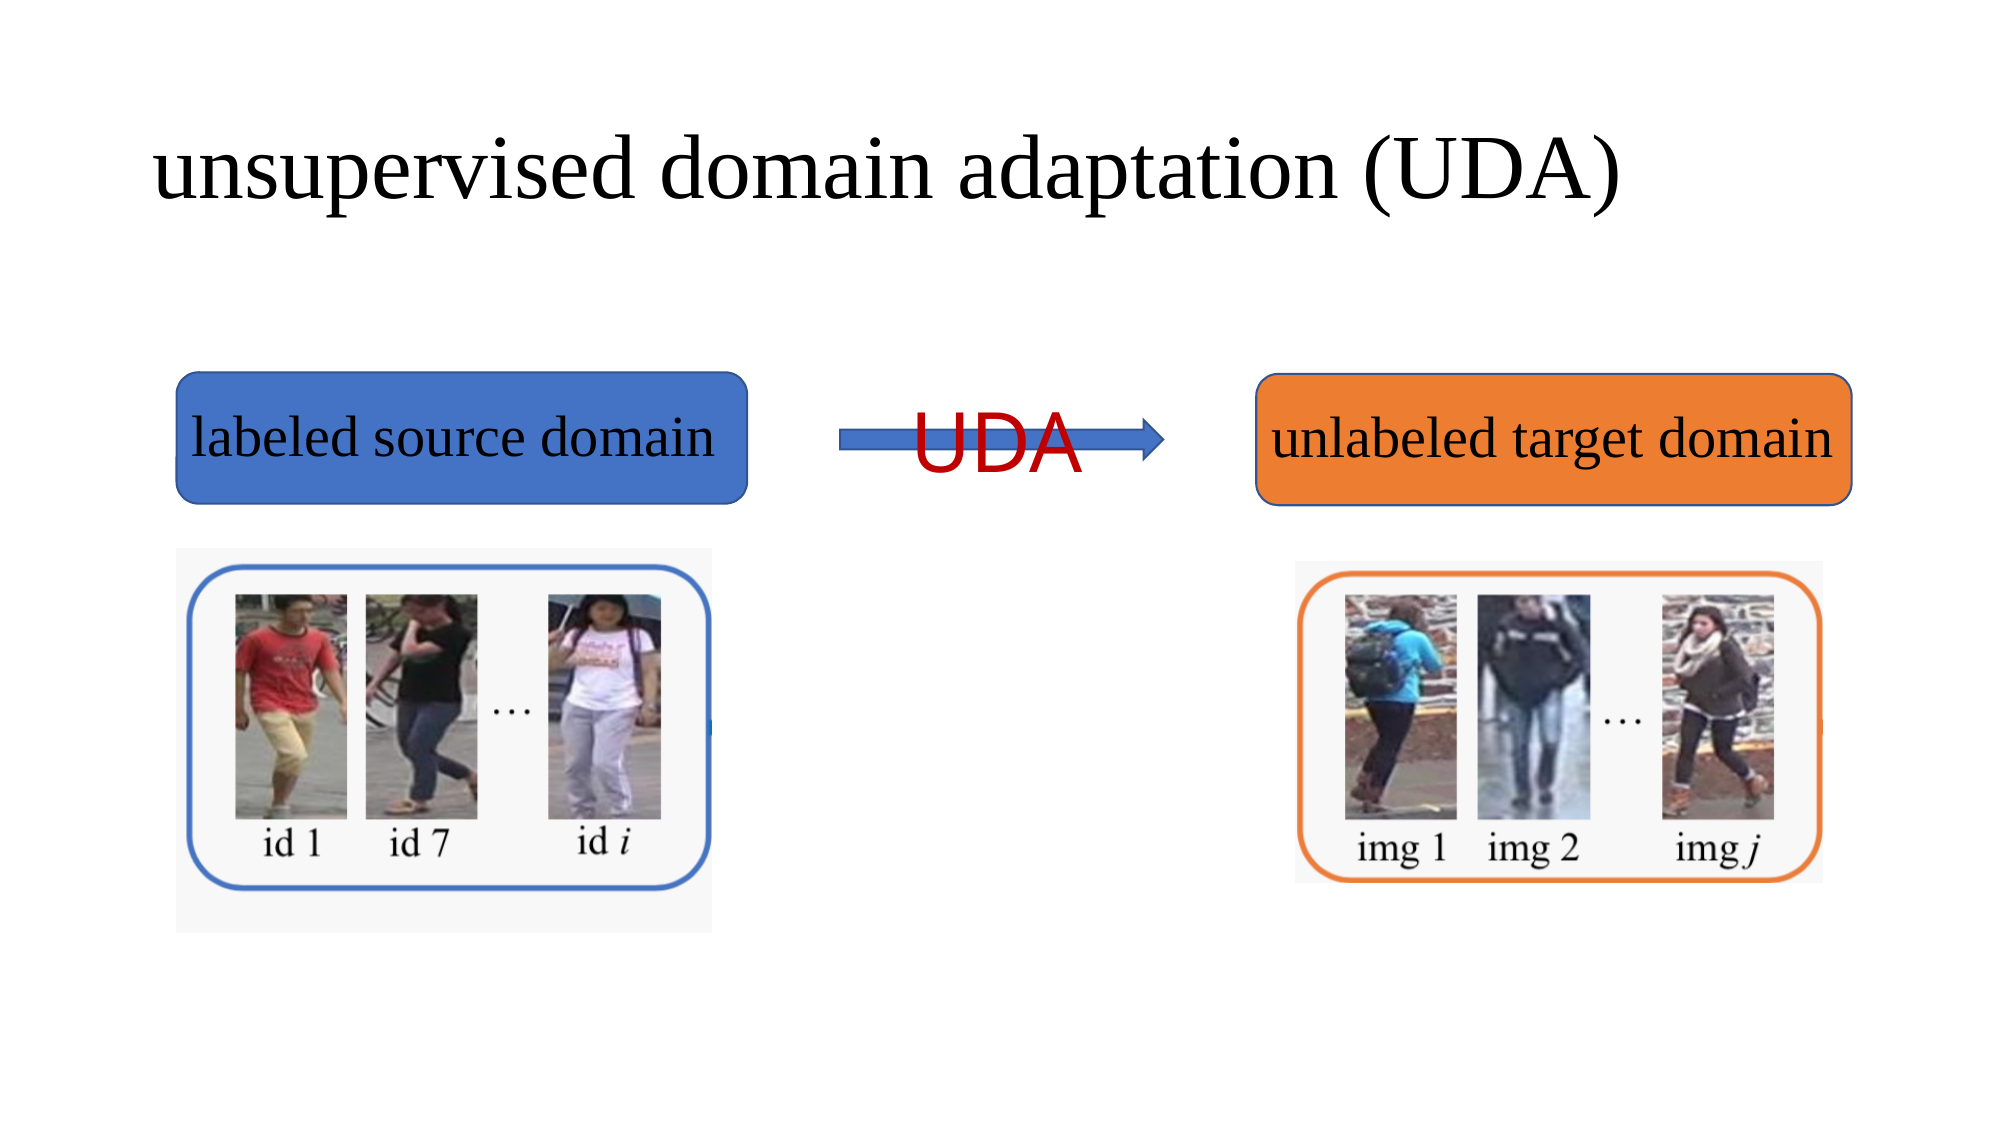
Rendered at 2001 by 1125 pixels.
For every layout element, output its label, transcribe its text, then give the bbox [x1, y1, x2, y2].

text_box unlabeled target domain [1256, 391, 1891, 477]
picture [1295, 561, 1823, 883]
text_box [1255, 372, 1853, 507]
text_box [175, 371, 749, 505]
title unsupervised domain adaptation (UDA) [137, 59, 1863, 278]
text_box labeled source domain [176, 390, 811, 475]
text_box UDA [839, 417, 1165, 462]
picture [176, 548, 712, 933]
